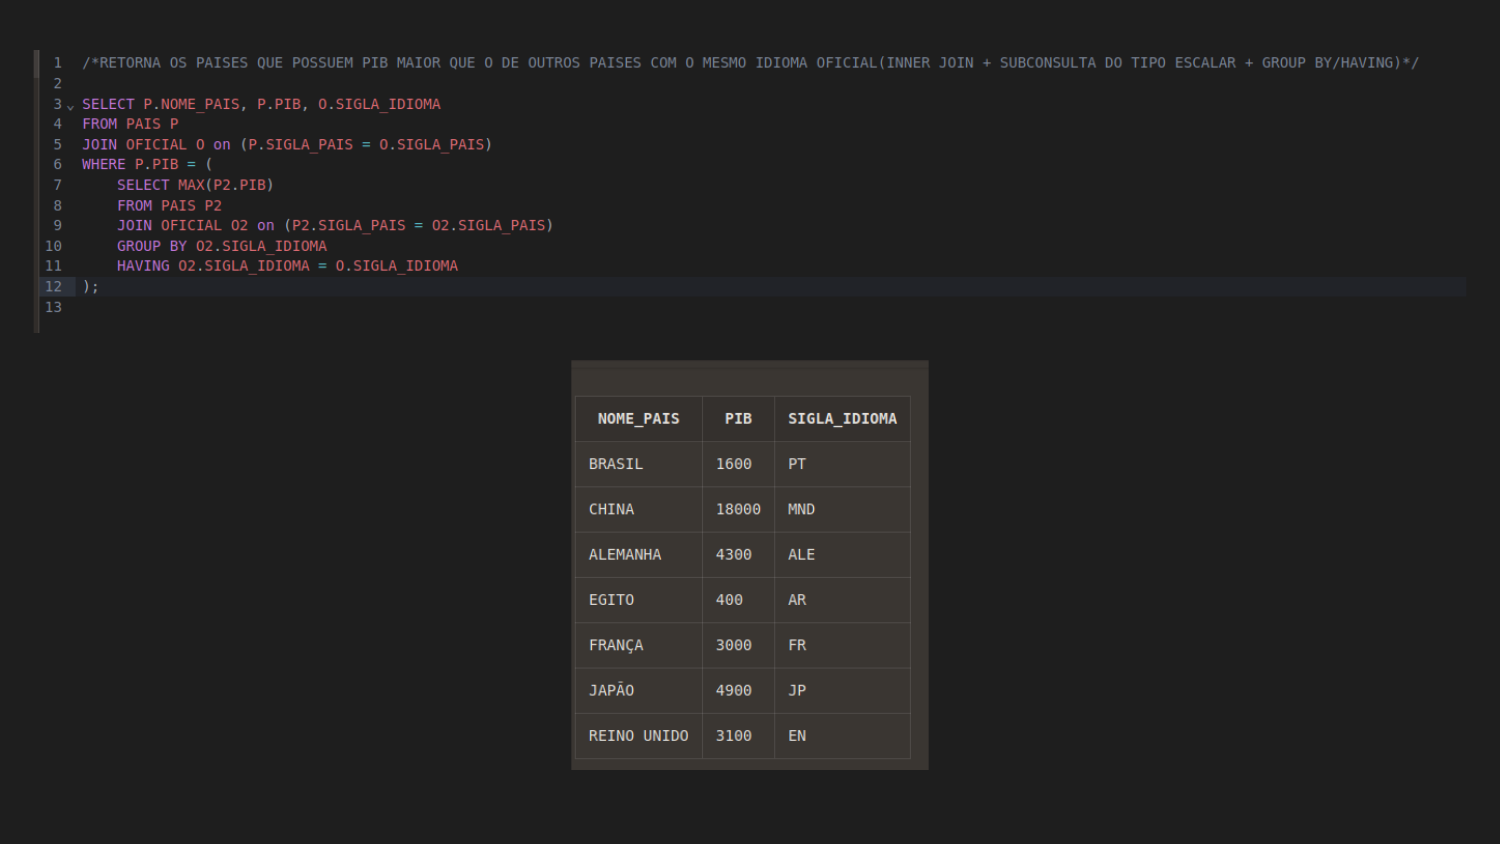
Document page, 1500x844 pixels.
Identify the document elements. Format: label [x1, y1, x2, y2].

picture [571, 356, 929, 770]
picture [33, 50, 1467, 333]
